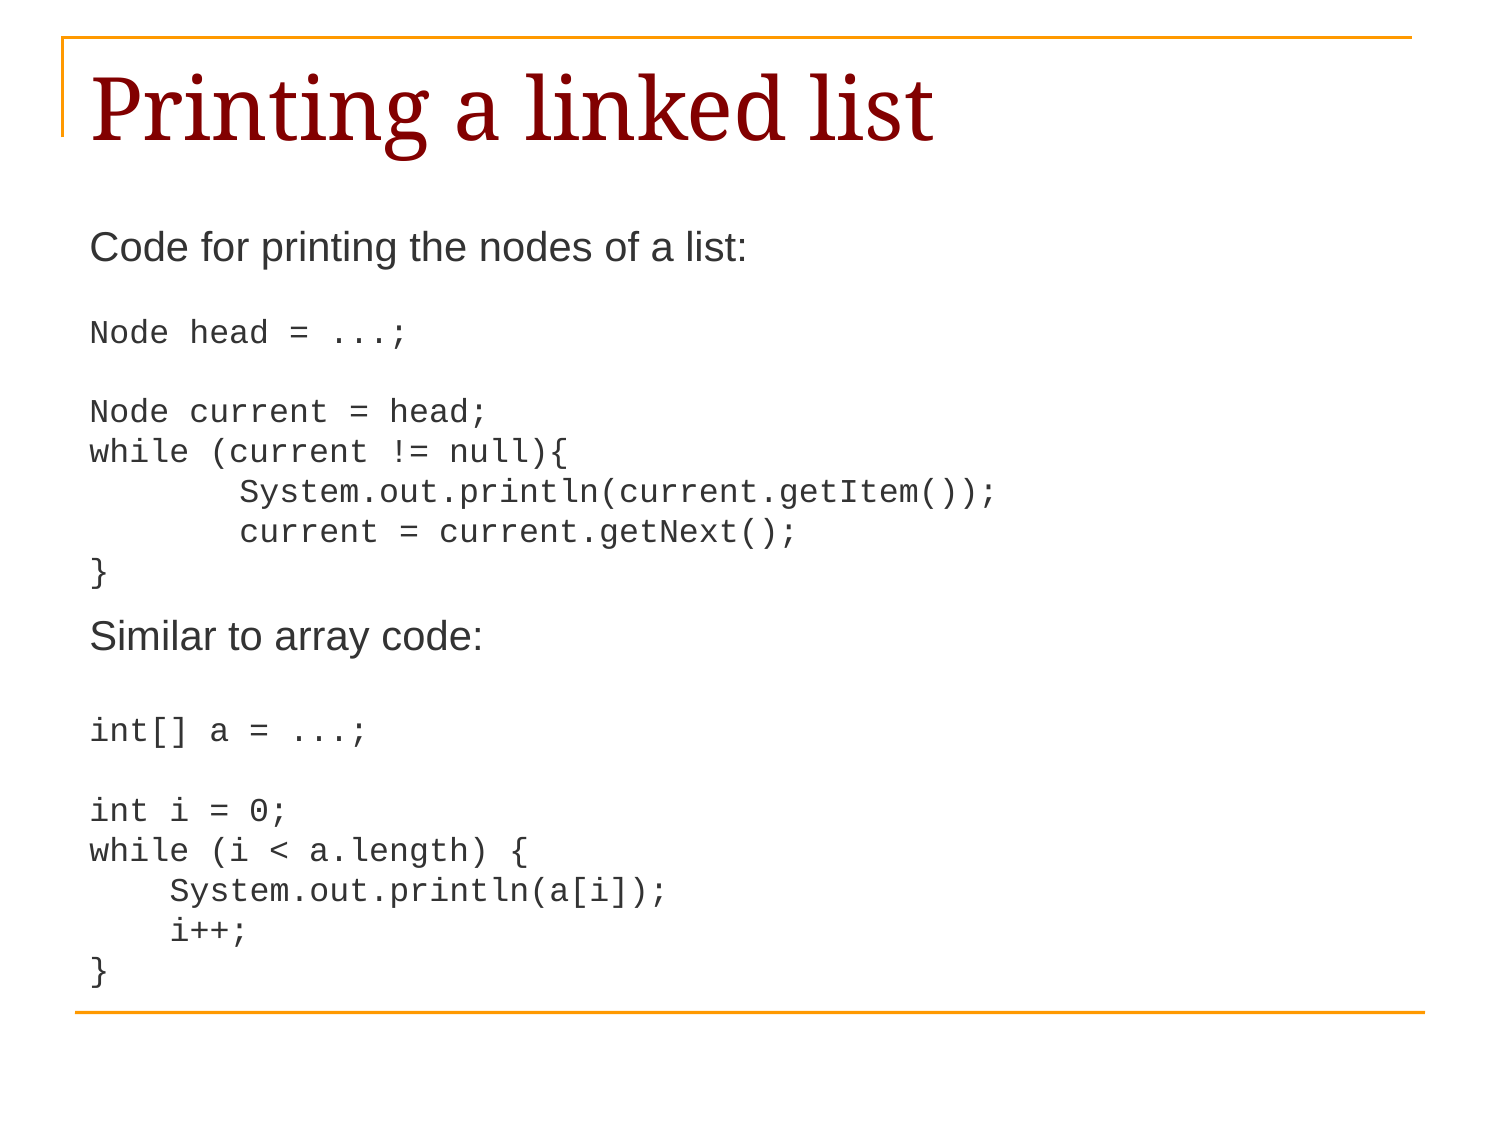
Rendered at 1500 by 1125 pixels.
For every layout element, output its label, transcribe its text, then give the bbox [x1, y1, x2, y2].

text_box Similar to array code: int[] a = ...; int i = 0; while (i < a.length) { System.out.println(a[i]); i++; } [74, 601, 776, 996]
title Printing a linked list [74, 45, 1426, 201]
text_box Code for printing the nodes of a list: Node head = ...; Node current = head; while (current != null){ System.out.println(current.getItem()); current = current.getNext(); } [74, 212, 1422, 597]
